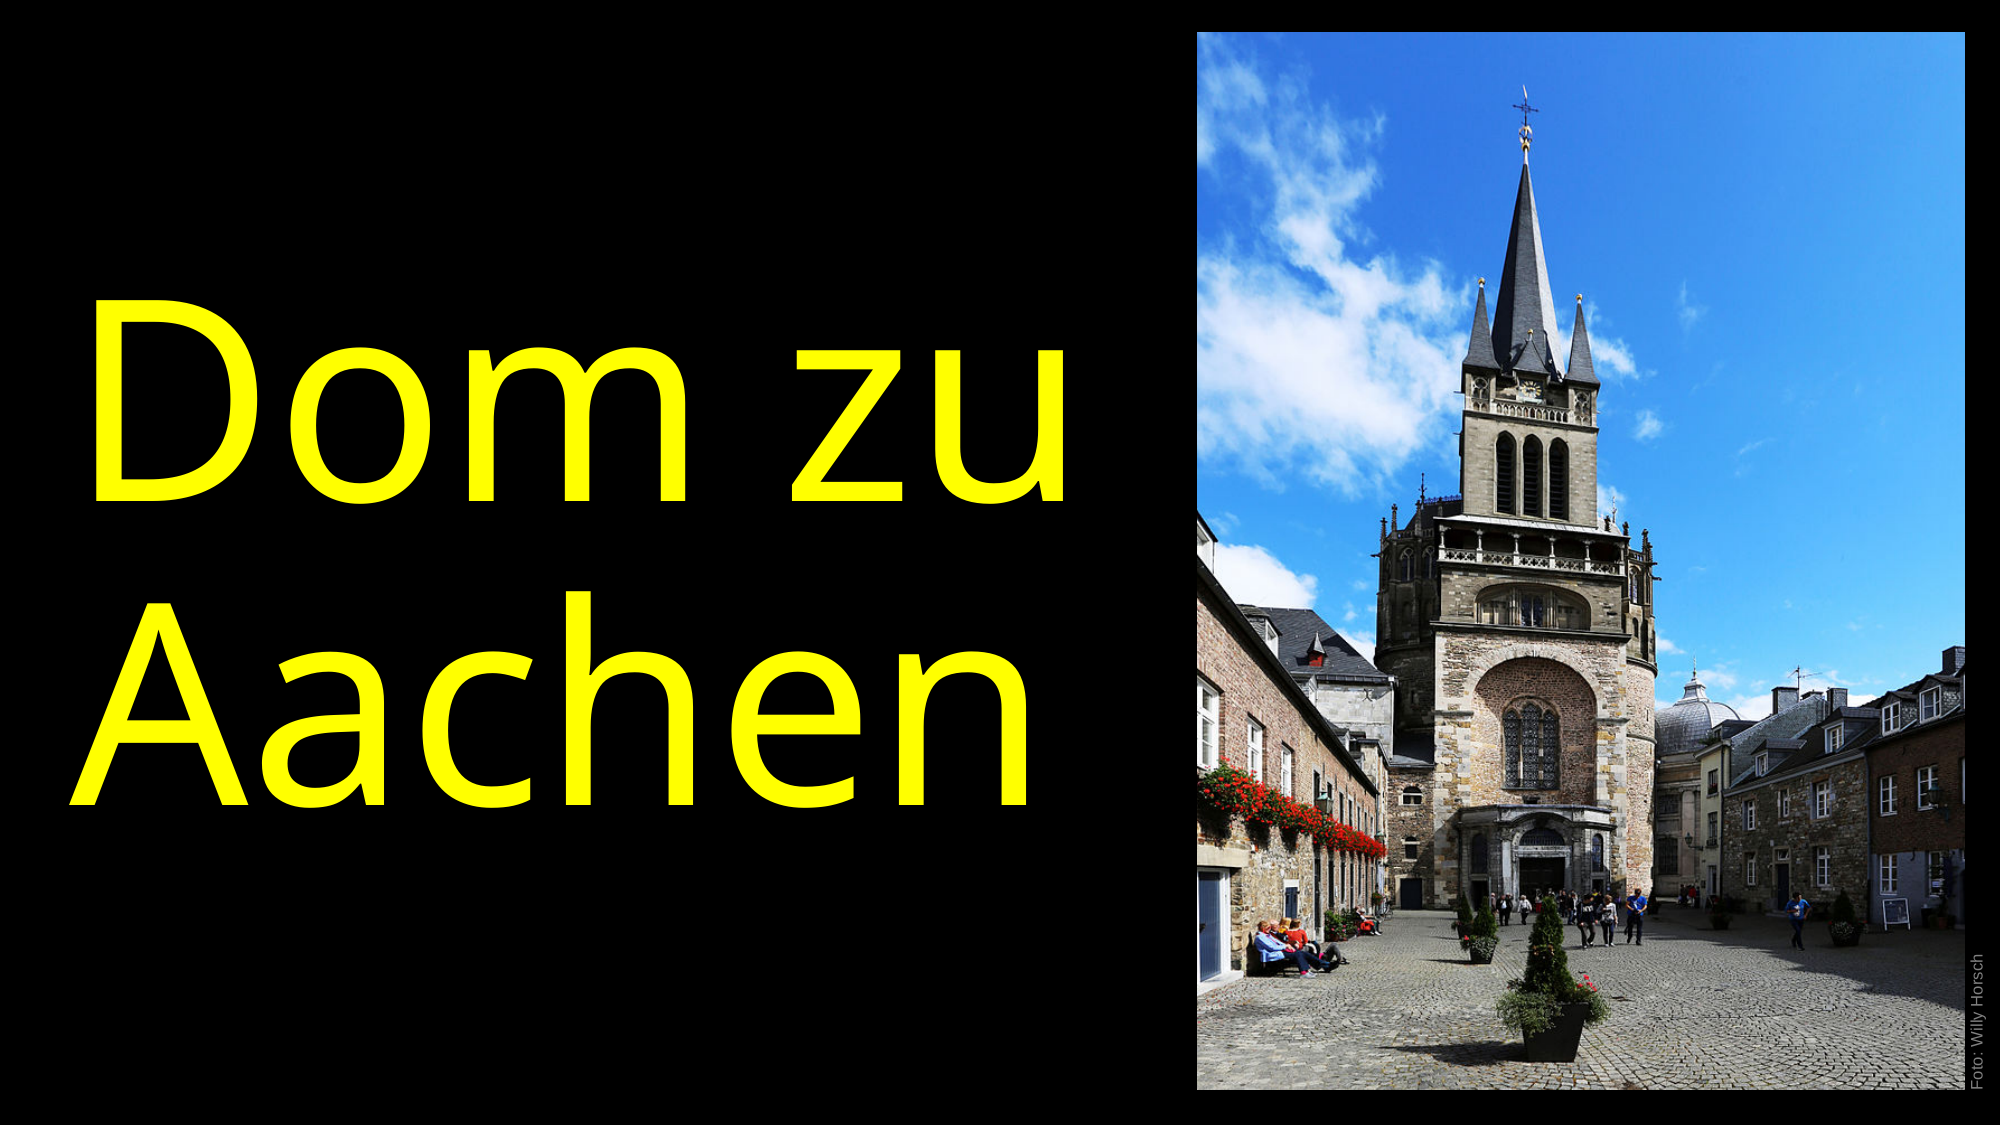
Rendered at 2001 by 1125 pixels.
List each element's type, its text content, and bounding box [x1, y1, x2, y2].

text_box Foto: Willy Horsch [1966, 880, 1986, 1091]
title Dom zu Aachen [54, 0, 2000, 1125]
picture [1196, 31, 1966, 1091]
